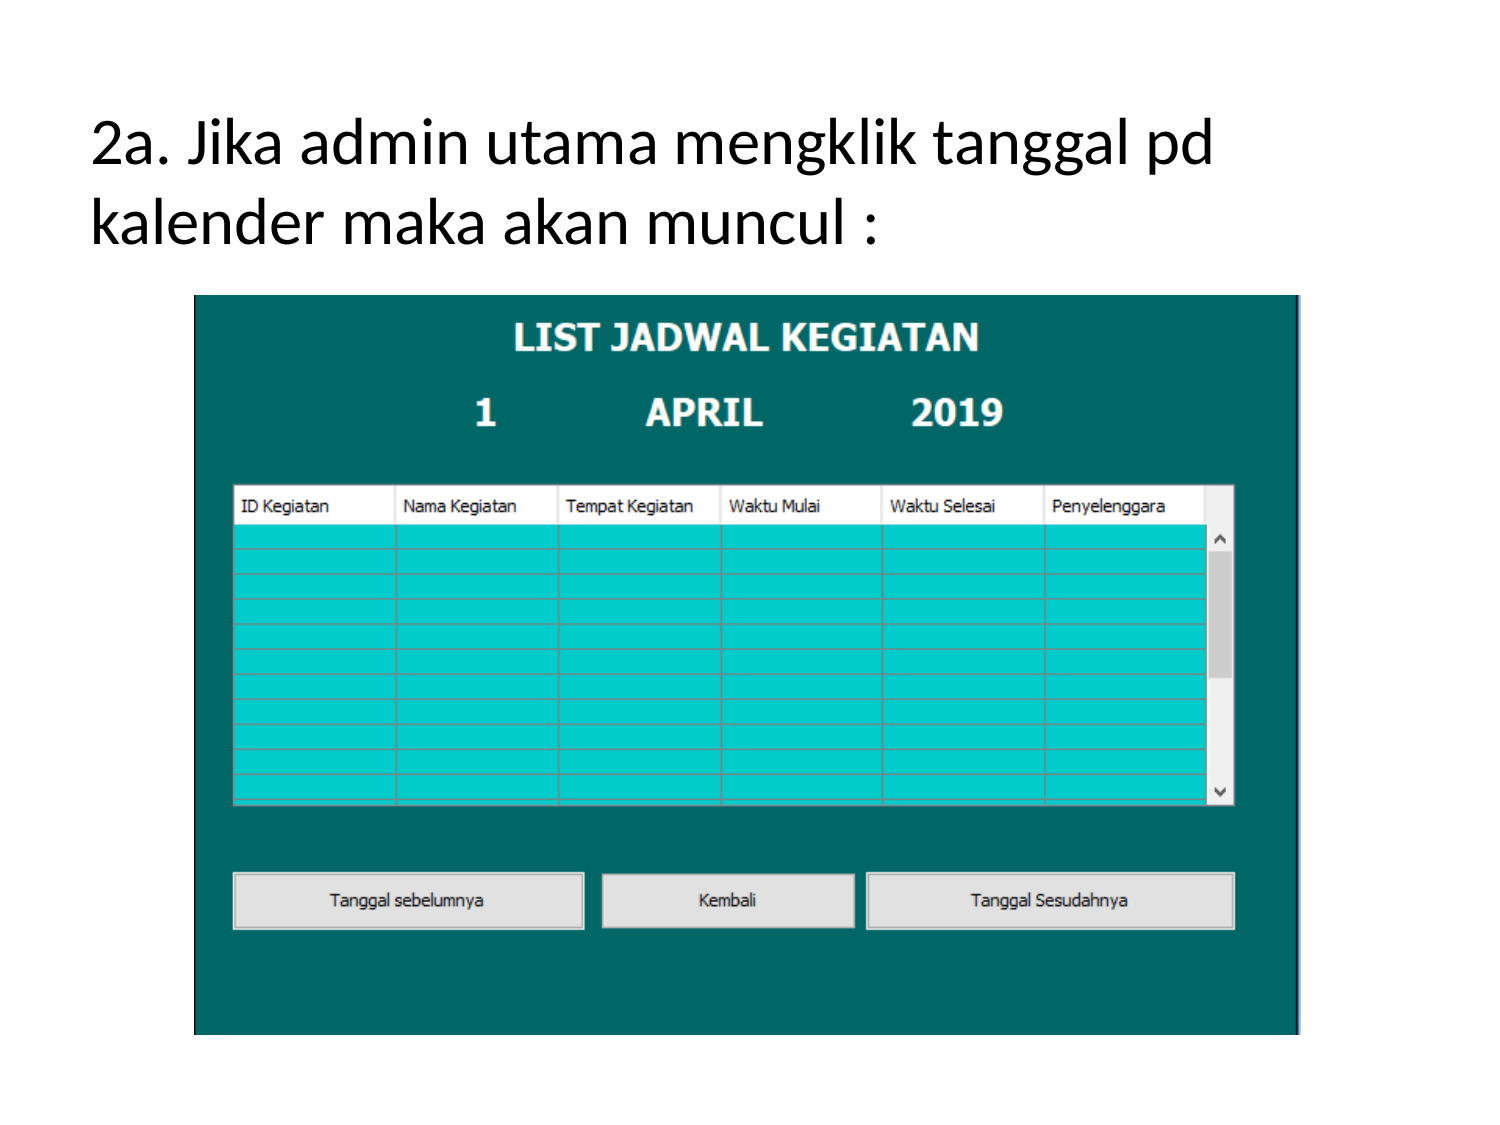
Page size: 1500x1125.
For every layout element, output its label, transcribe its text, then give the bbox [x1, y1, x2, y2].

list 2a. Jika admin utama mengklik tanggal pd kalender maka akan muncul : [75, 90, 1425, 1005]
picture [194, 295, 1302, 1035]
